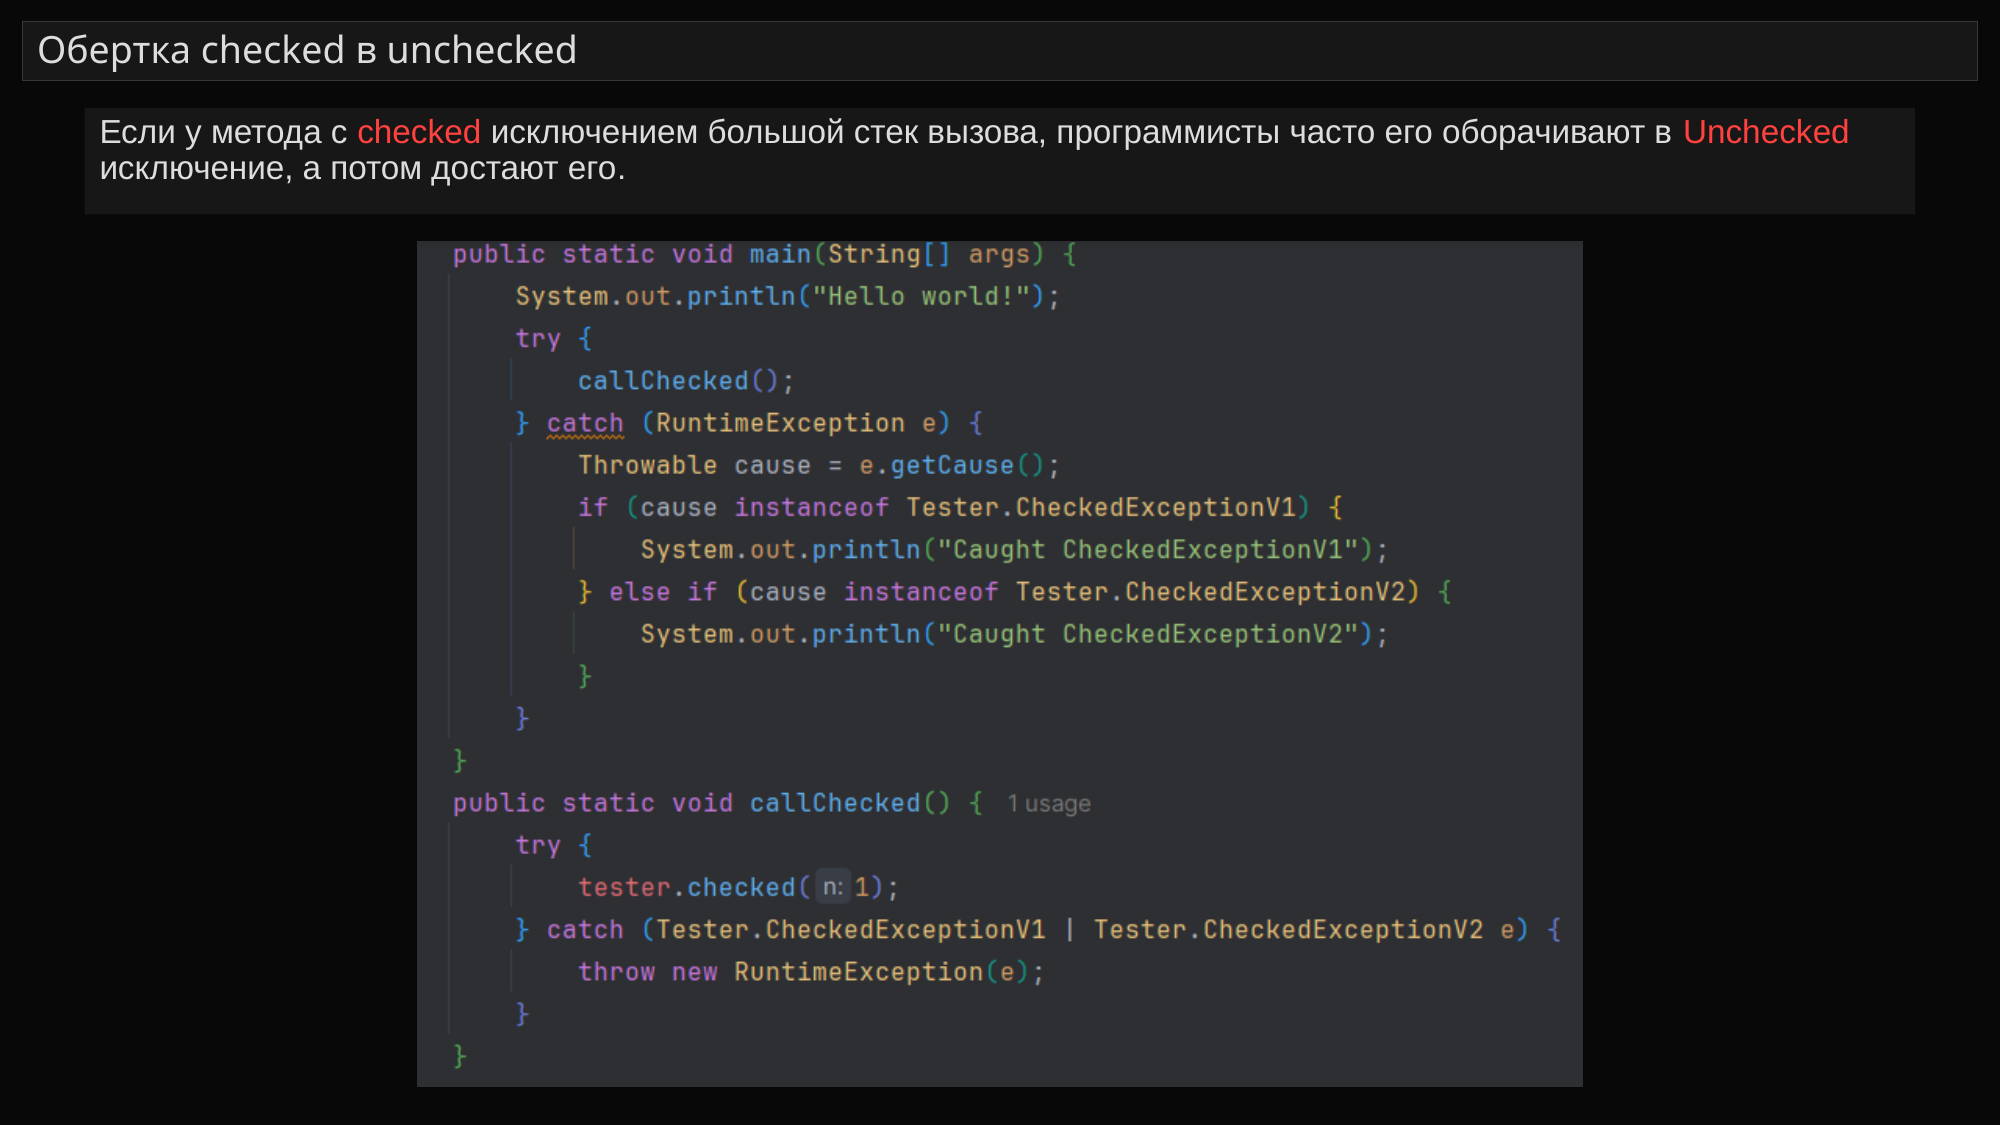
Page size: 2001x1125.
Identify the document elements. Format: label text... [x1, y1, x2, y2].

picture [417, 241, 1583, 1087]
title Обертка checked в unchecked [22, 21, 1978, 81]
text_box Если у метода с checked исключением большой стек вызова, программисты часто его оборачивают в Unchecked исключение, а потом достают его. [84, 107, 1916, 215]
